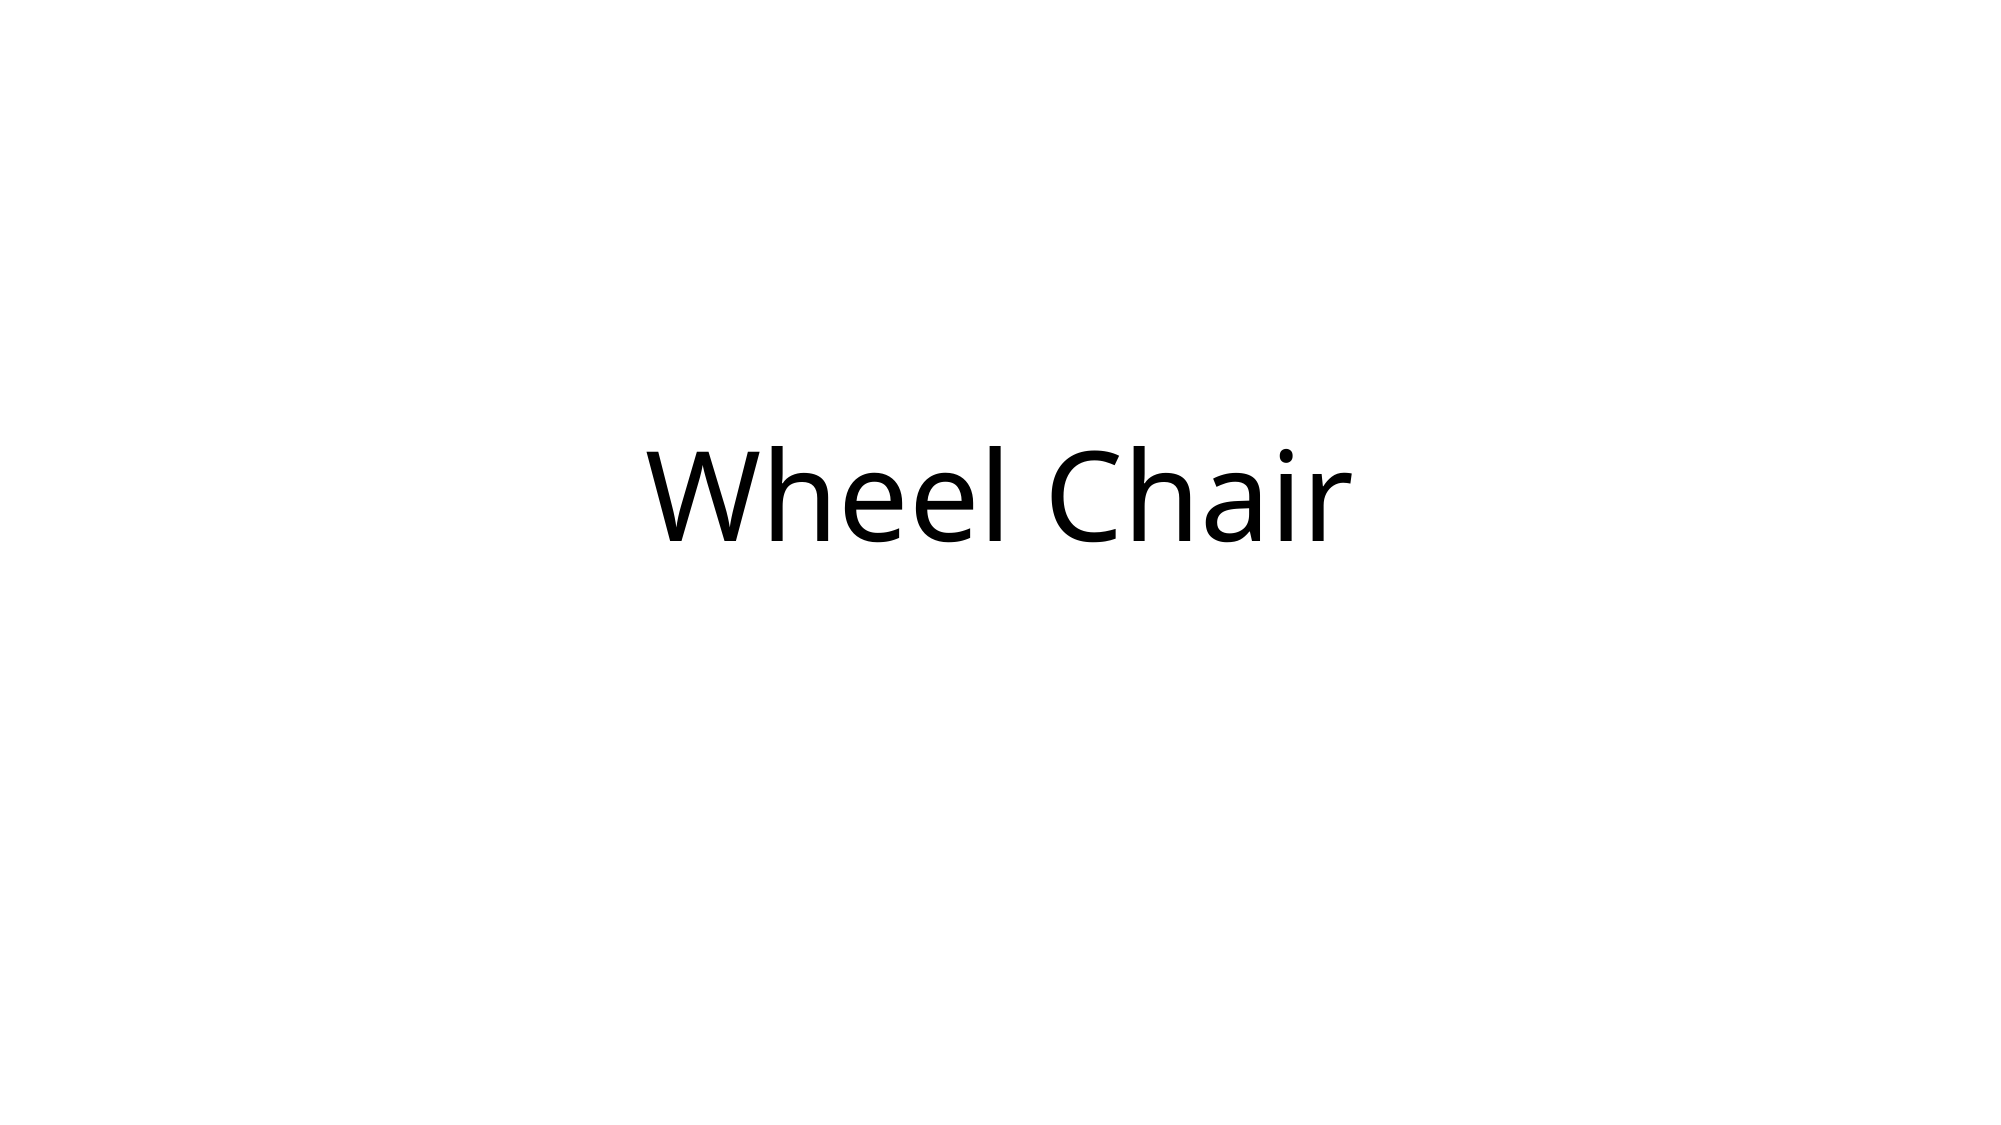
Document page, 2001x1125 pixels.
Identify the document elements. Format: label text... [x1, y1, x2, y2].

title Wheel Chair [249, 184, 1750, 576]
